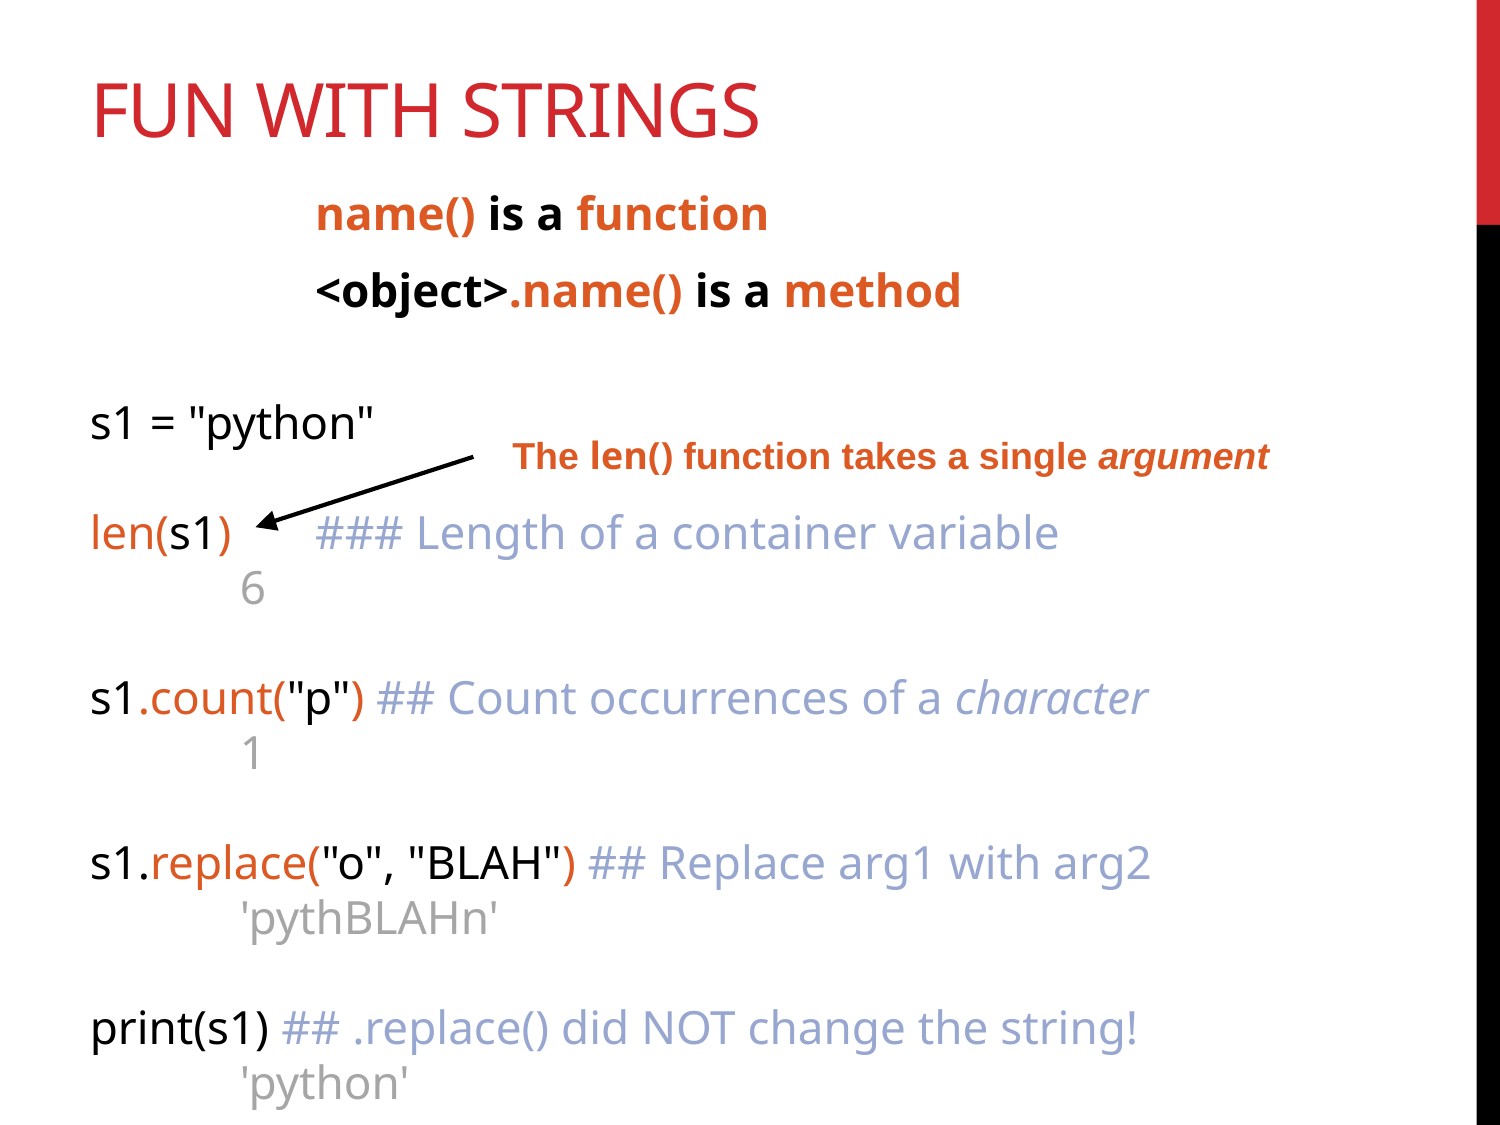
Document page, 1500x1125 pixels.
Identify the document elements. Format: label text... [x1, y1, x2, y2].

text_box The len() function takes a single argument [497, 424, 1285, 484]
title Fun with strings [75, 25, 1325, 250]
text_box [254, 456, 474, 528]
list name() is a function <object>.name() is a method [300, 177, 1500, 368]
text_box s1 = "python" len(s1) ### Length of a container variable 6 s1.count("p") ## Count occurrences of a character 1 s1.replace("o", "BLAH") ## Replace arg1 with arg2 'pythBLAHn' print(s1) ## .replace() did NOT change the string! 'python' [75, 386, 1489, 1116]
